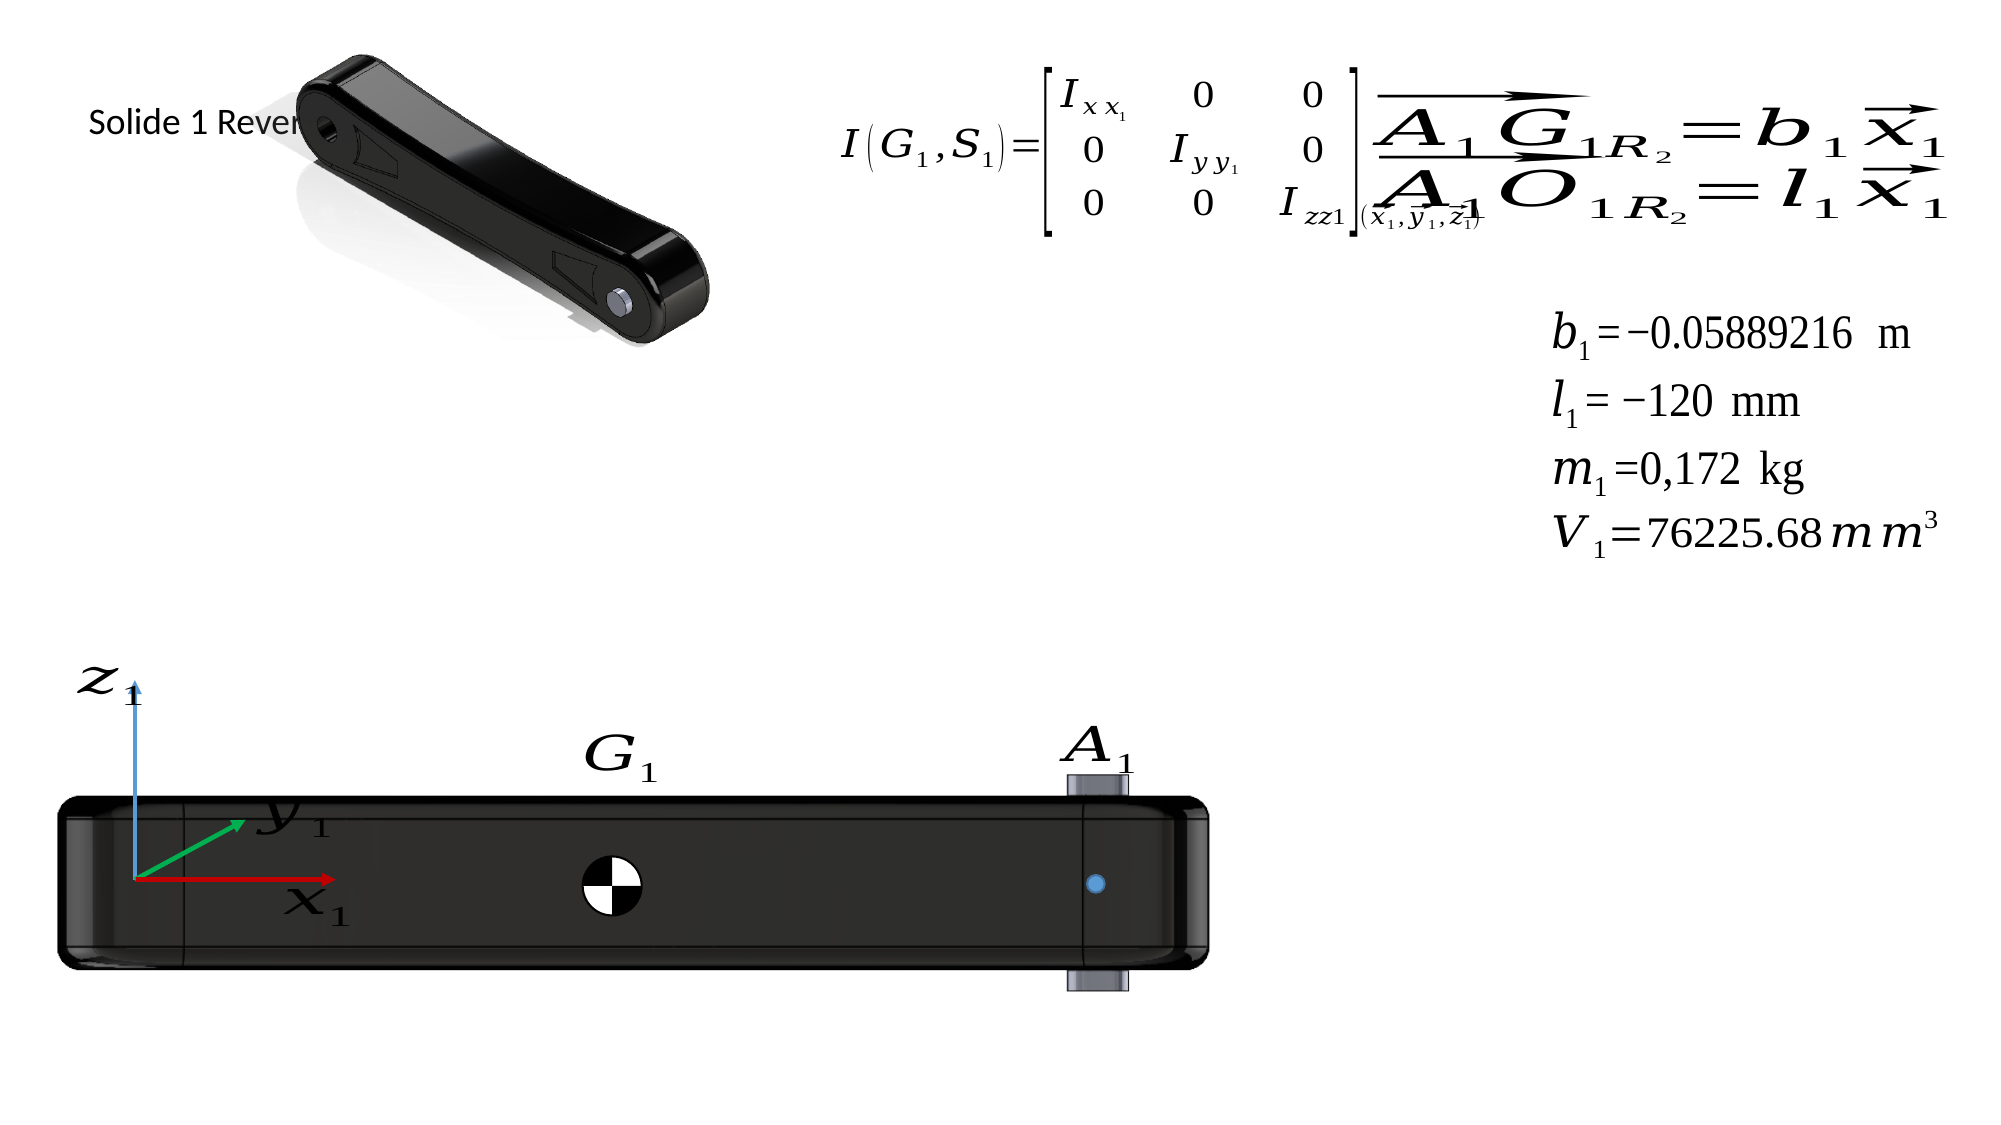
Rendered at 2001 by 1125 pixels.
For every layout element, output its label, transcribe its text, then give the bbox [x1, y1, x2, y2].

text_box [582, 856, 642, 916]
picture [124, 0, 881, 398]
text_box Solide 1 Reverse [73, 89, 124, 149]
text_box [0, 651, 1225, 1016]
